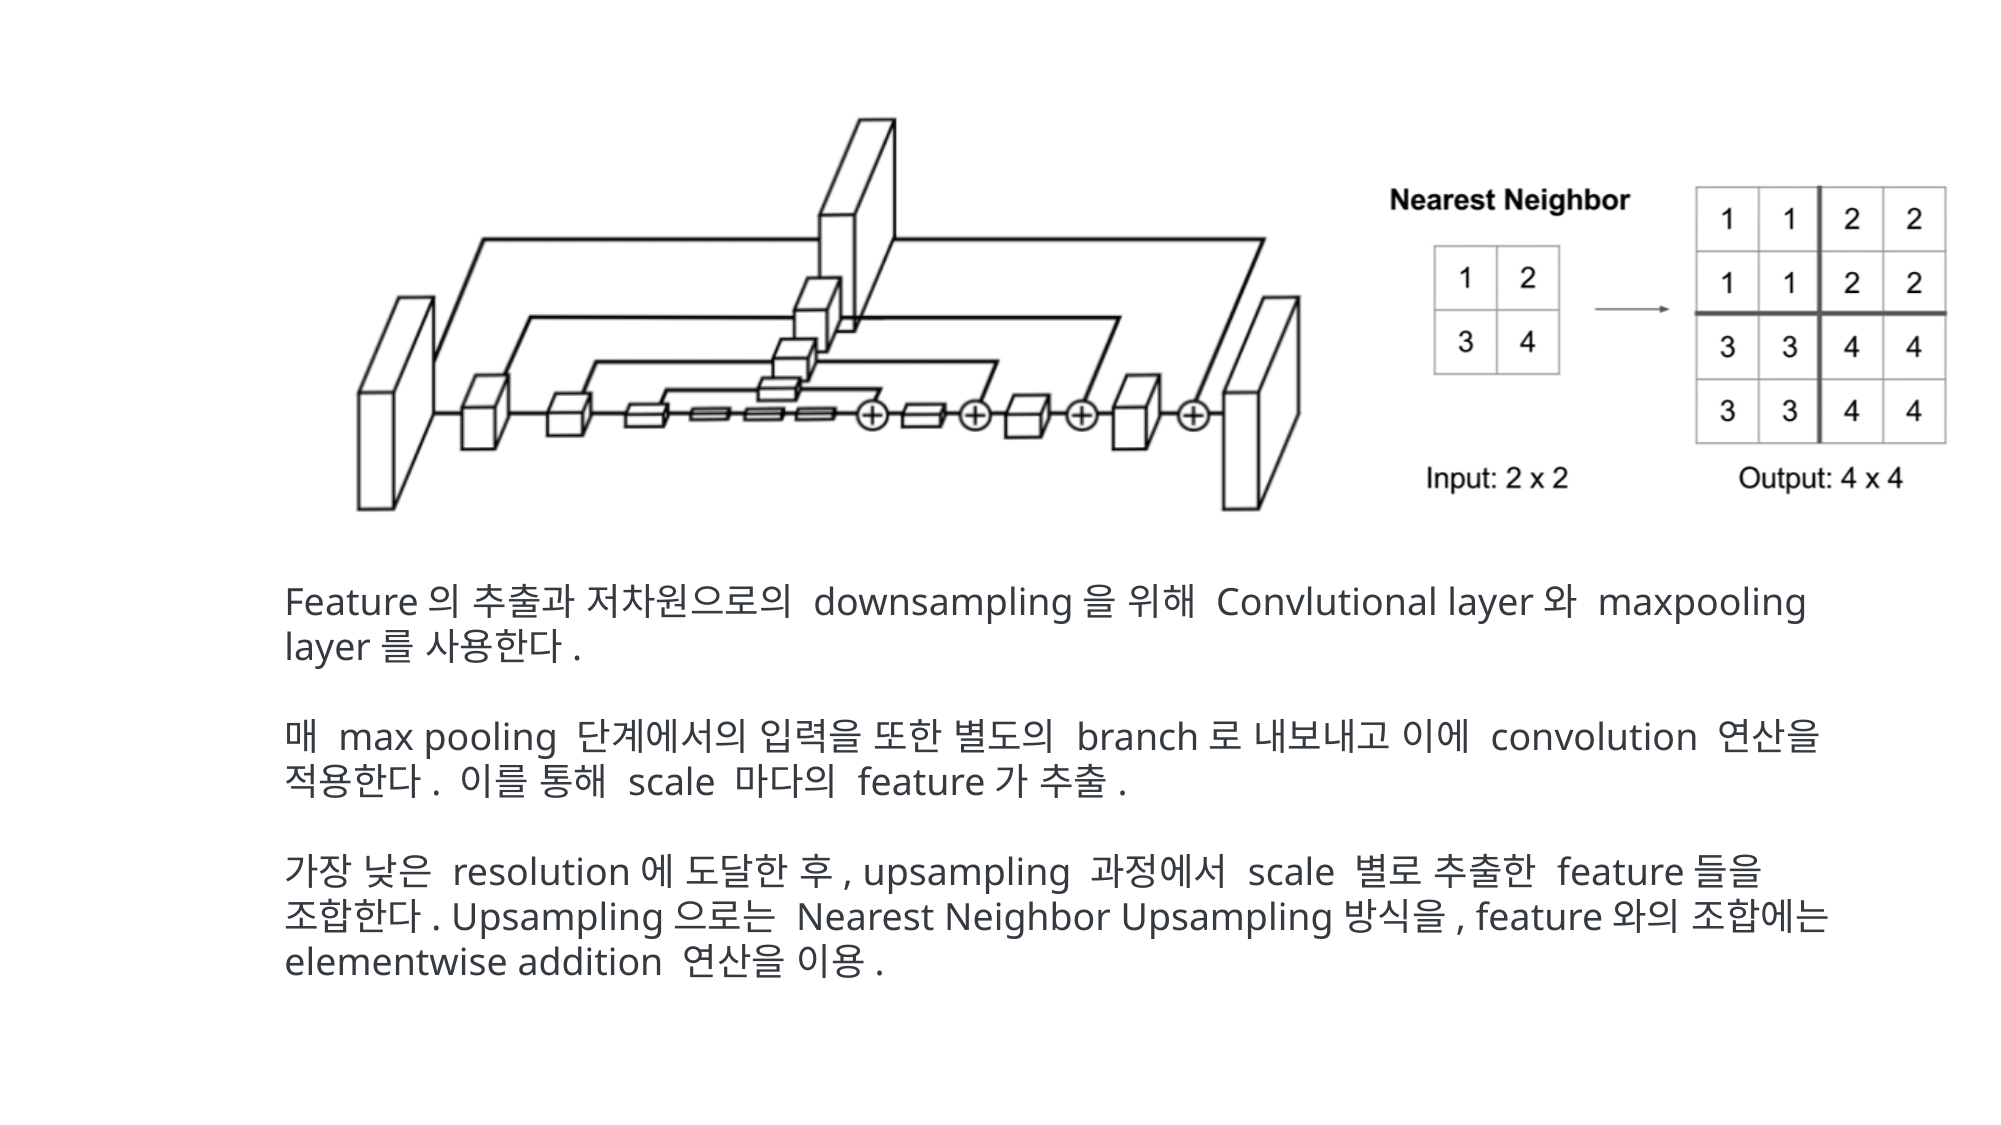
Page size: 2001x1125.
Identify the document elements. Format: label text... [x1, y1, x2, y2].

text_box Feature의 추출과 저차원으로의 downsampling을 위해 Convlutional layer와 maxpooling layer를 사용한다. 매 max pooling 단계에서의 입력을 또한 별도의 branch로 내보내고 이에 convolution 연산을 적용한다. 이를 통해 scale 마다의 feature가 추출. 가장 낮은 resolution에 도달한 후, upsampling 과정에서 scale 별로 추출한 feature들을 조합한다. Upsampling으로는 Nearest Neighbor Upsampling방식을, feature와의 조합에는 elementwise addition 연산을 이용. [269, 570, 1862, 991]
picture [229, 50, 1957, 529]
